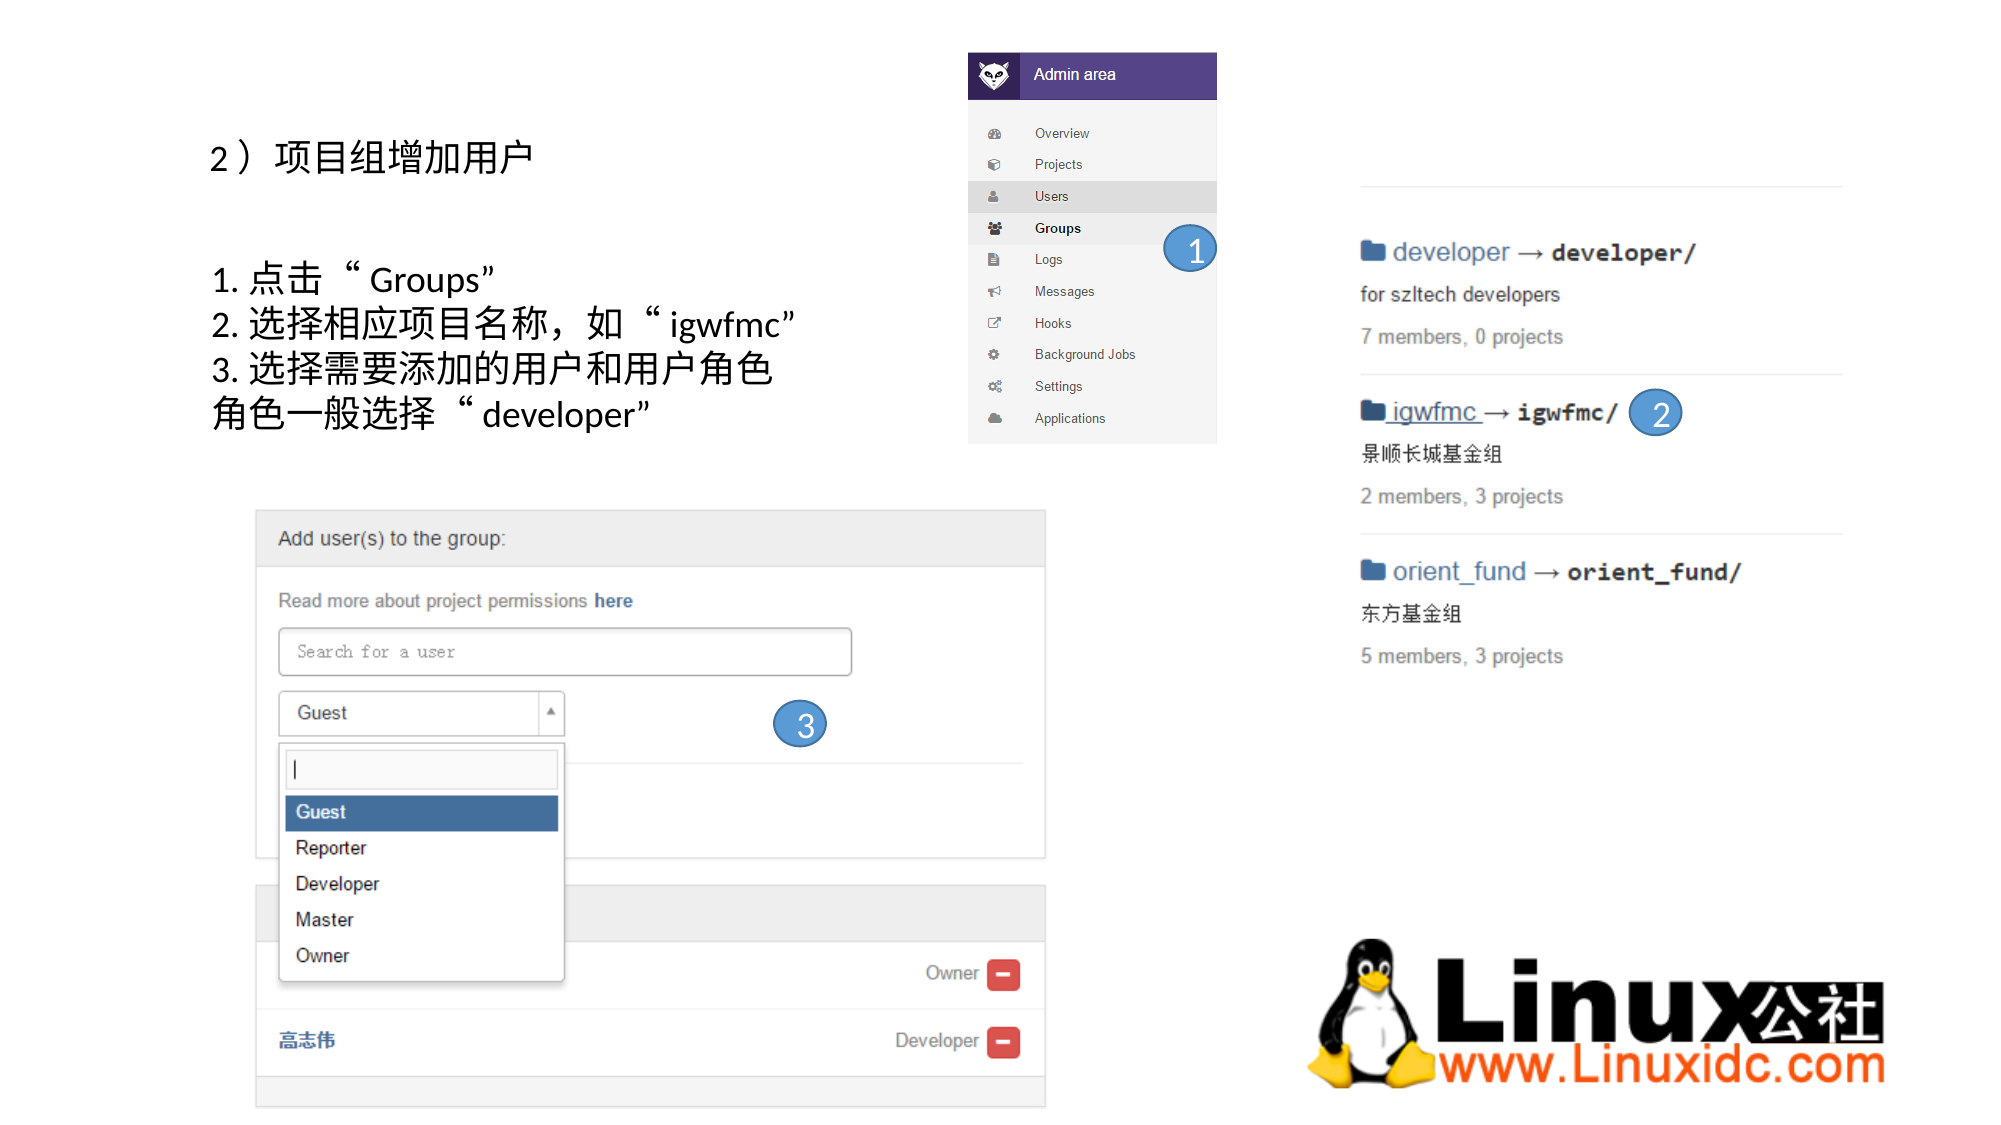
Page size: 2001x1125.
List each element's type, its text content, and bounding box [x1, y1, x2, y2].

picture [247, 504, 1049, 1109]
picture [968, 52, 1217, 444]
picture [1301, 934, 1891, 1097]
text_box 2）项目组增加用户 [194, 126, 649, 277]
picture [1336, 186, 1843, 701]
text_box 1.点击“Groups” 2.选择相应项目名称，如“igwfmc” 3.选择需要添加的用户和用户角色 角色一般选择“developer” [196, 247, 1336, 533]
